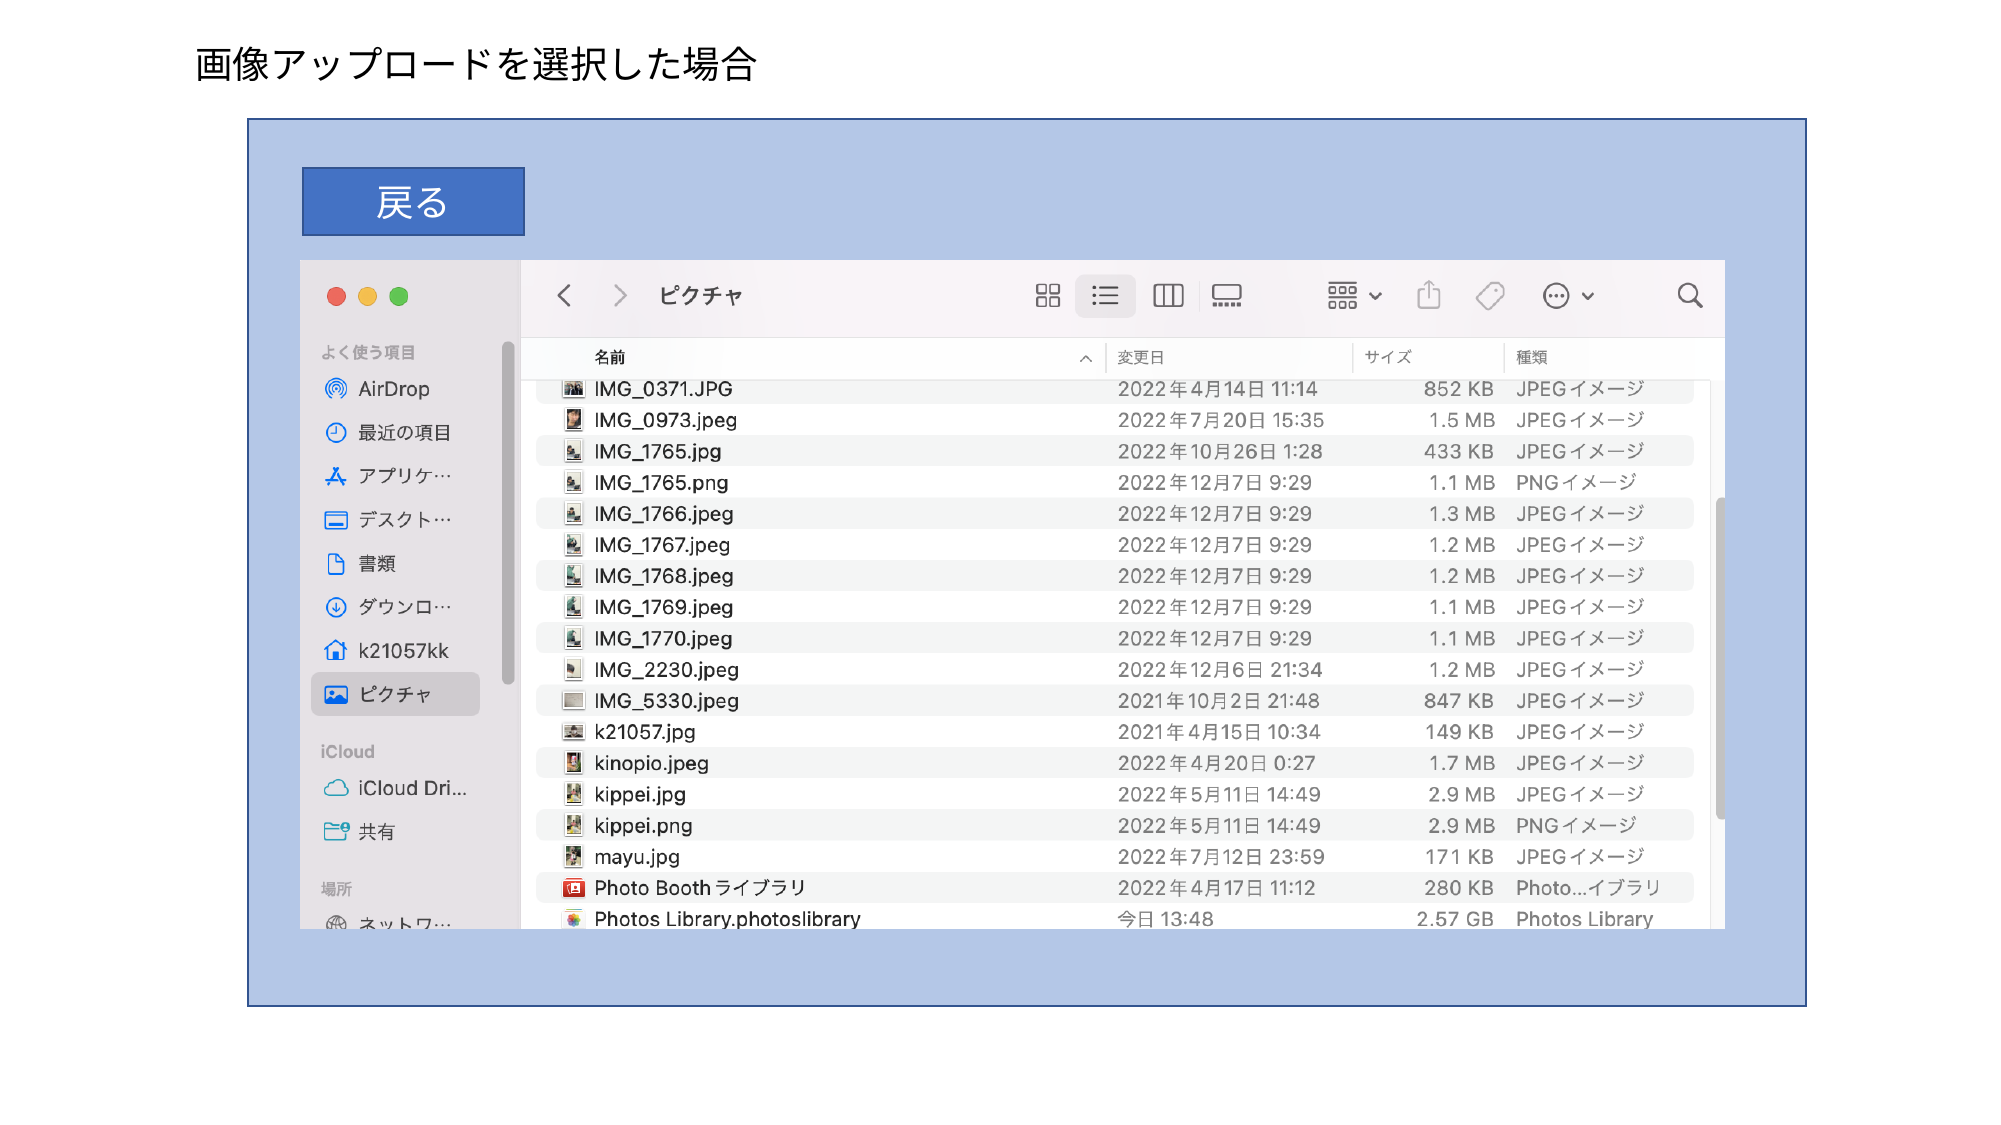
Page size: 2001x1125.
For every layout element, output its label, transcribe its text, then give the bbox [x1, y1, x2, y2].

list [300, 260, 1725, 929]
text_box [247, 118, 1807, 1007]
text_box 画像アップロードを選択した場合 [180, 33, 818, 94]
text_box 戻る [302, 167, 525, 236]
